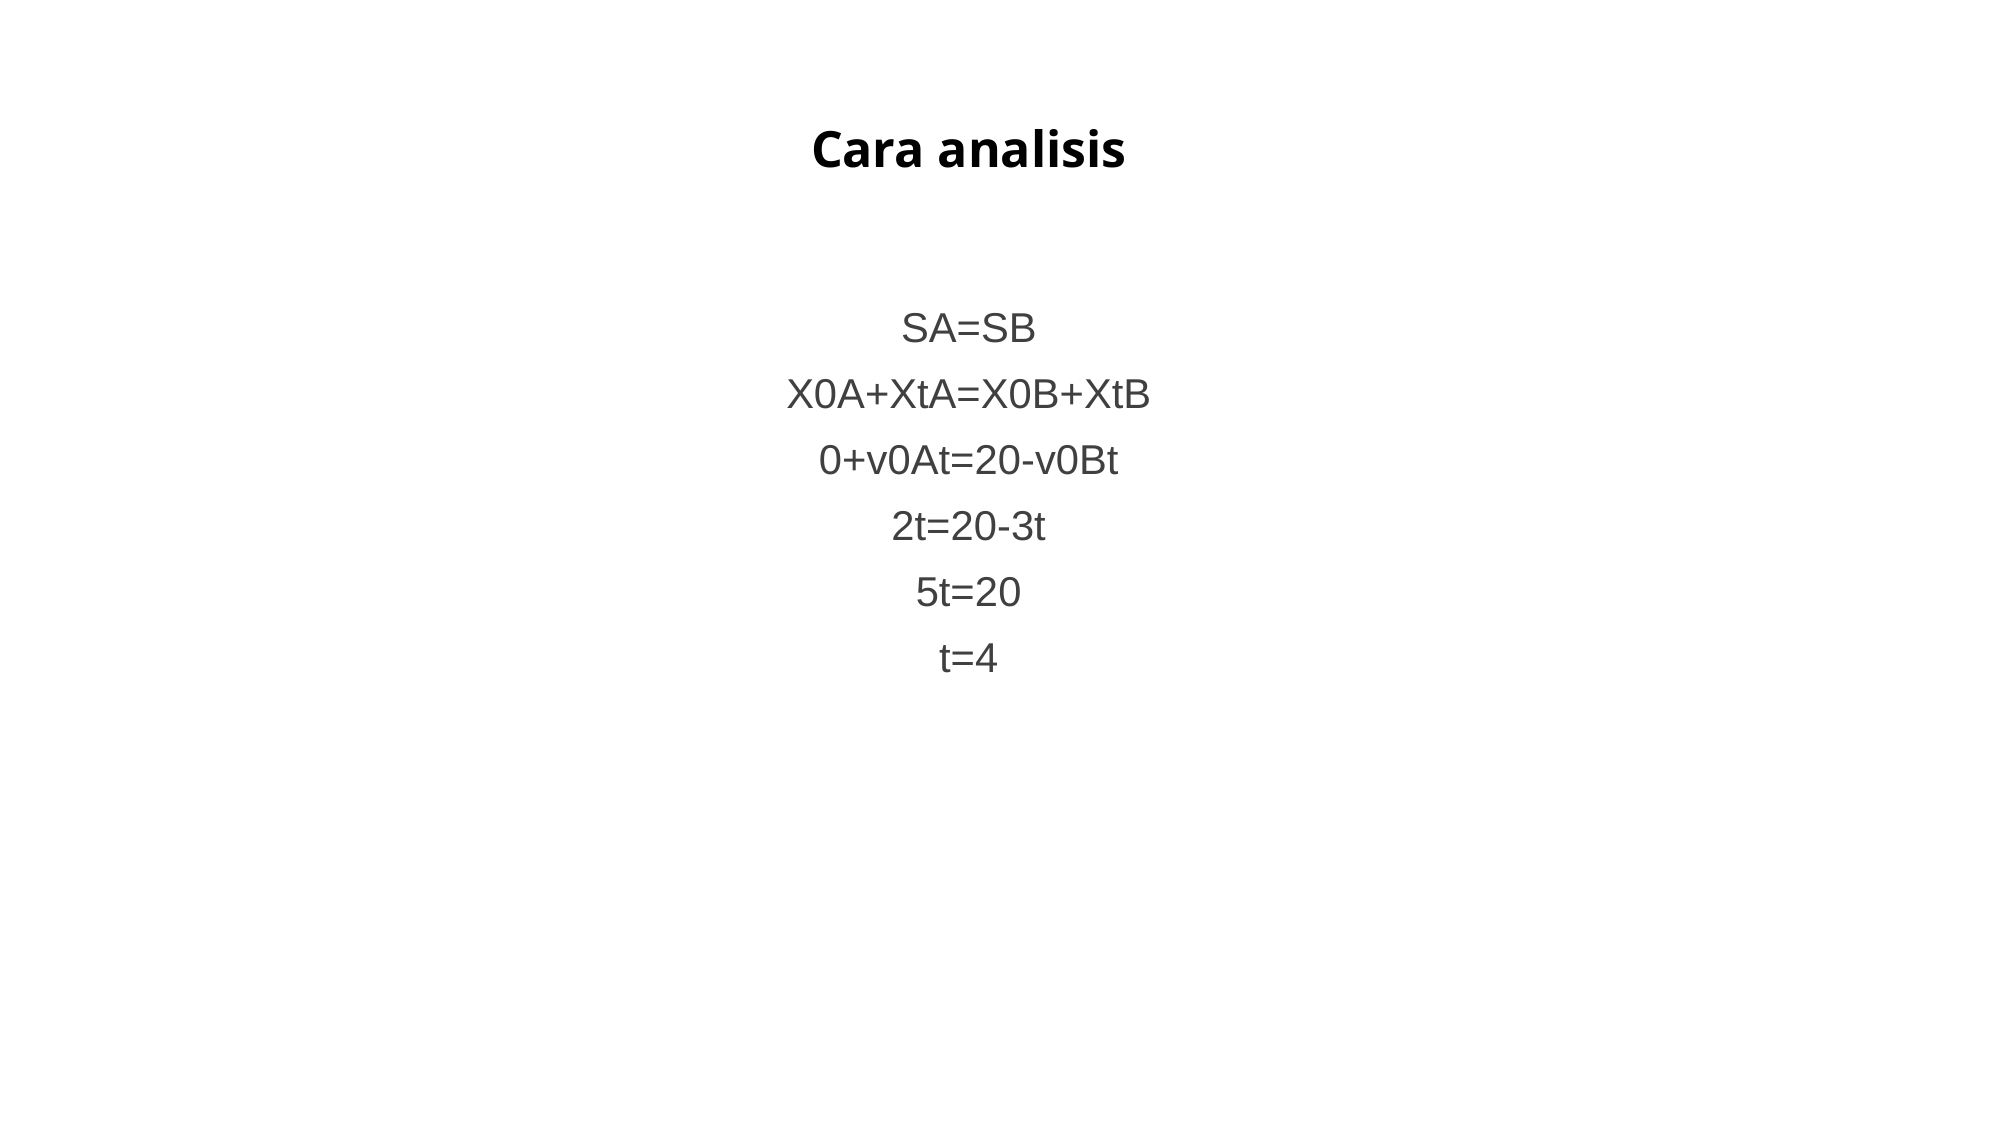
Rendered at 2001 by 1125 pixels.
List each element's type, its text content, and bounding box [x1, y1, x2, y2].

title Cara analisis [106, 42, 1832, 260]
list SA=SB X0A+XtA=X0B+XtB 0+v0At=20-v0Bt 2t=20-3t 5t=20 t=4 [106, 299, 1832, 1014]
